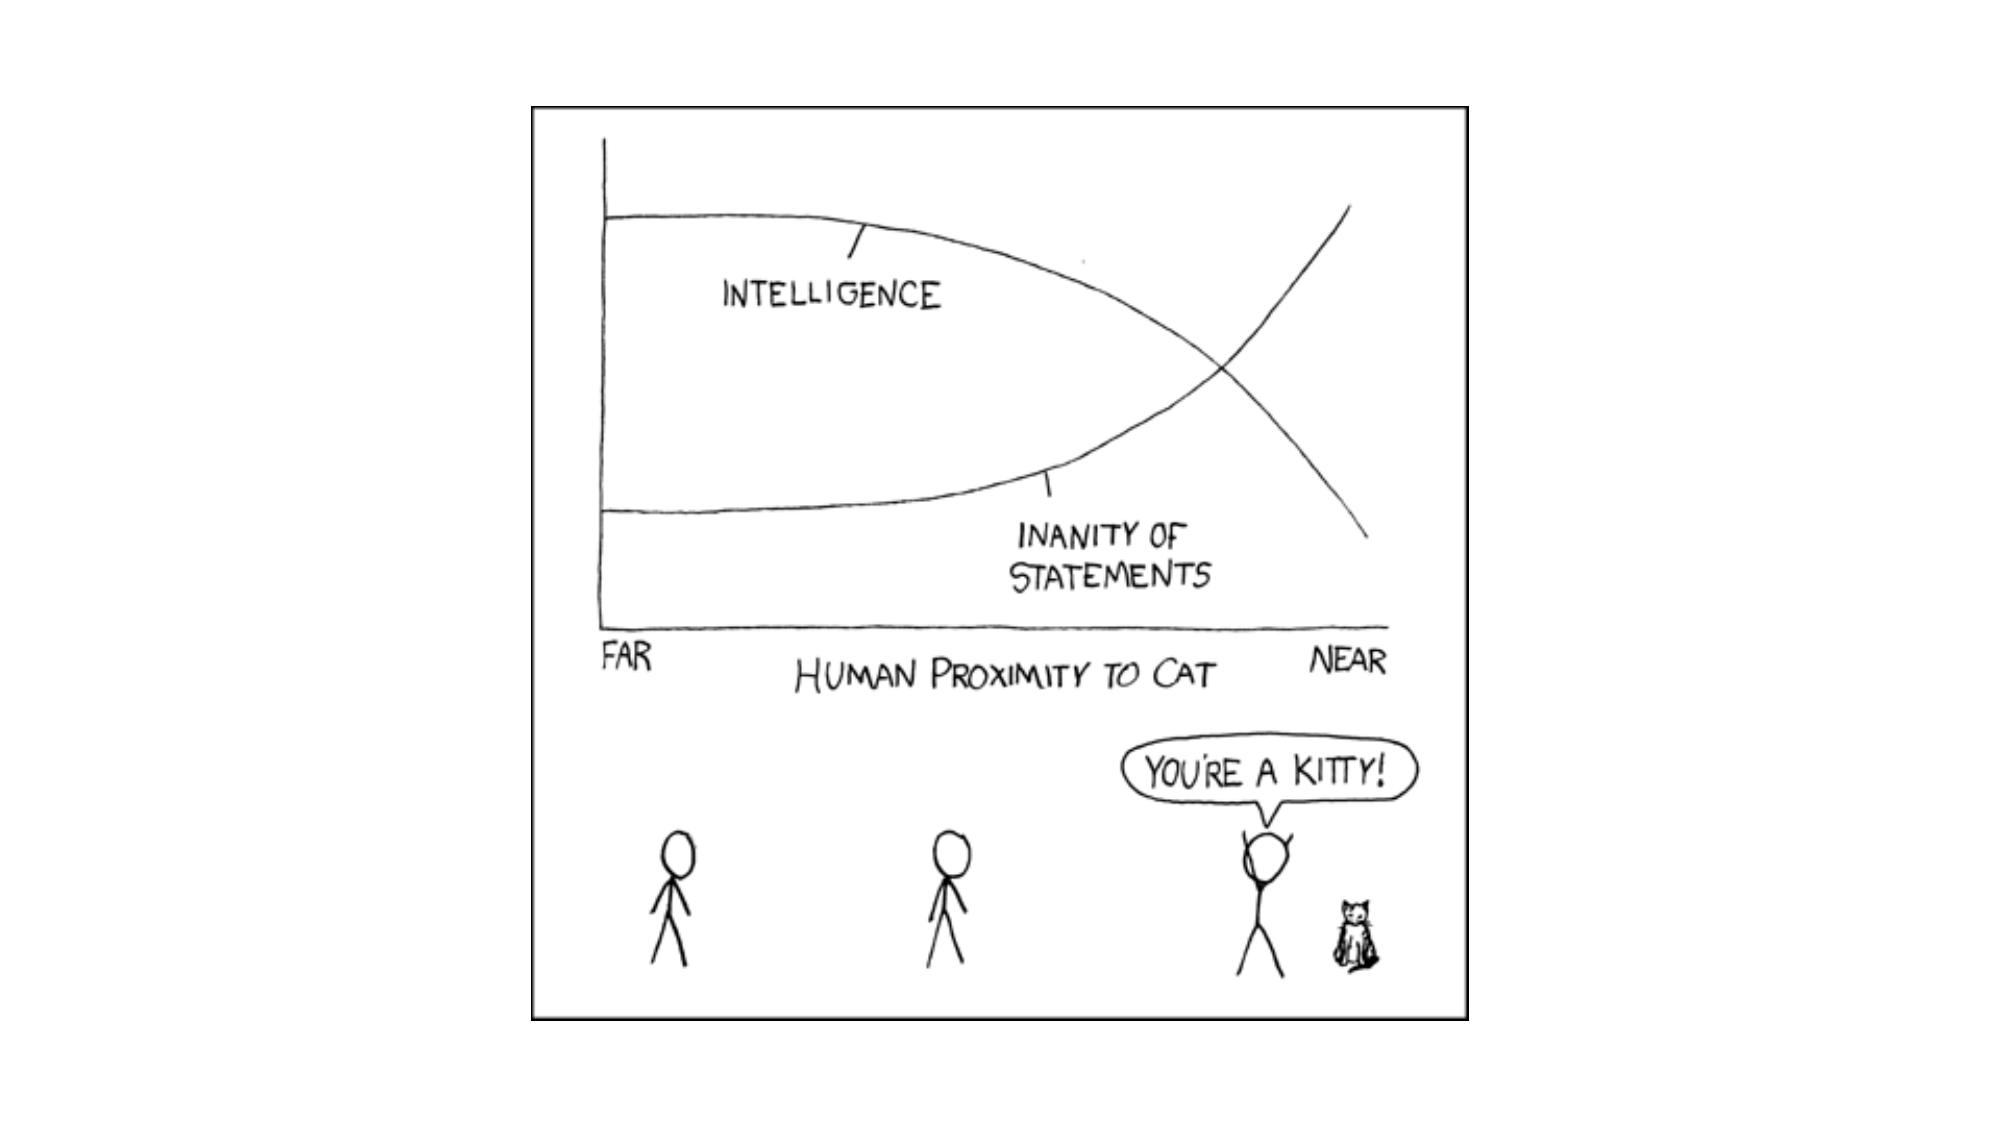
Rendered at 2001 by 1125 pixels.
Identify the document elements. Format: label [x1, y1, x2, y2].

picture [531, 106, 1469, 1021]
